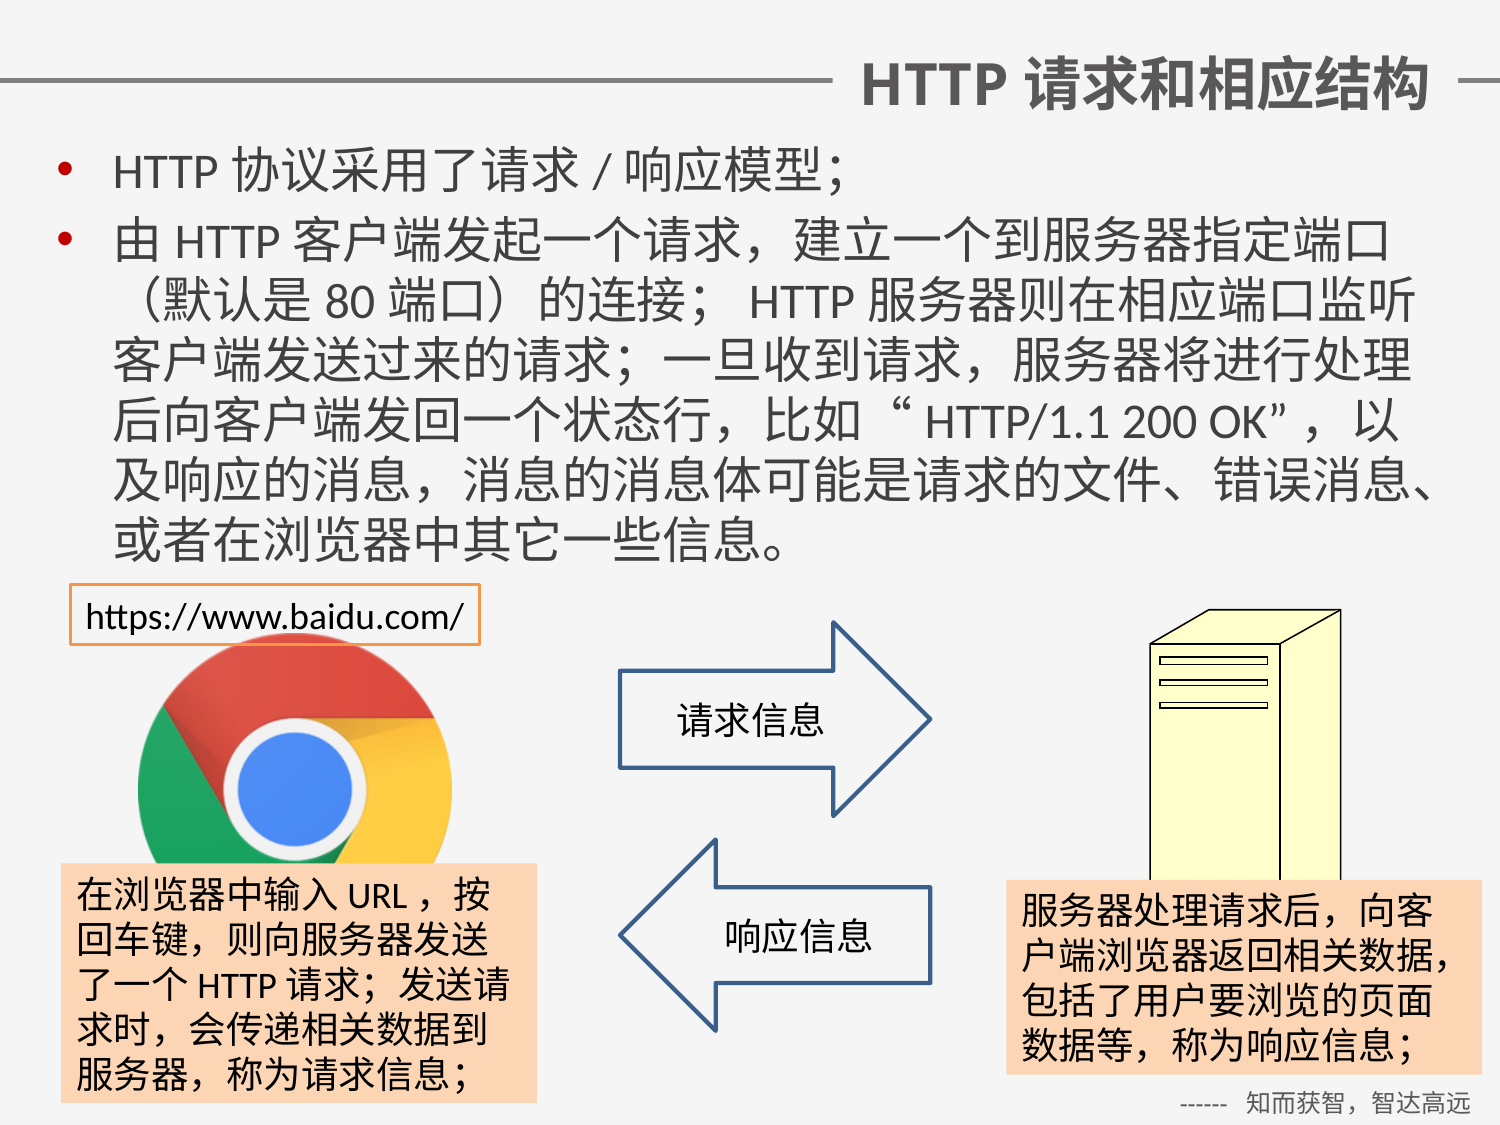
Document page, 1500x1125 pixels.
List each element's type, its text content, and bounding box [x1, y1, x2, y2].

text_box 响应信息 [617, 837, 933, 1033]
text_box [1150, 609, 1341, 879]
text_box HTTP协议采用了请求/响应模型； 由HTTP客户端发起一个请求，建立一个到服务器指定端口（默认是80端口）的连接；HTTP服务器则在相应端口监听客户端发送过来的请求；一旦收到请求，服务器将进行处理后向客户端发回一个状态行，比如“HTTP/1.1 200 OK”，以及响应的消息，消息的消息体可能是请求的文件、错误消息、或者在浏览器中其它一些信息。 [41, 130, 1459, 646]
text_box 服务器处理请求后，向客户端浏览器返回相关数据，包括了用户要浏览的页面数据等，称为响应信息； [1006, 879, 1483, 1075]
text_box https://www.baidu.com/ [70, 584, 480, 645]
text_box 在浏览器中输入URL，按回车键，则向服务器发送了一个HTTP请求；发送请求时，会传递相关数据到服务器，称为请求信息； [61, 863, 537, 1104]
text_box 请求信息 [617, 620, 933, 819]
title HTTP请求和相应结构 [832, 3, 1459, 130]
picture [138, 632, 452, 946]
